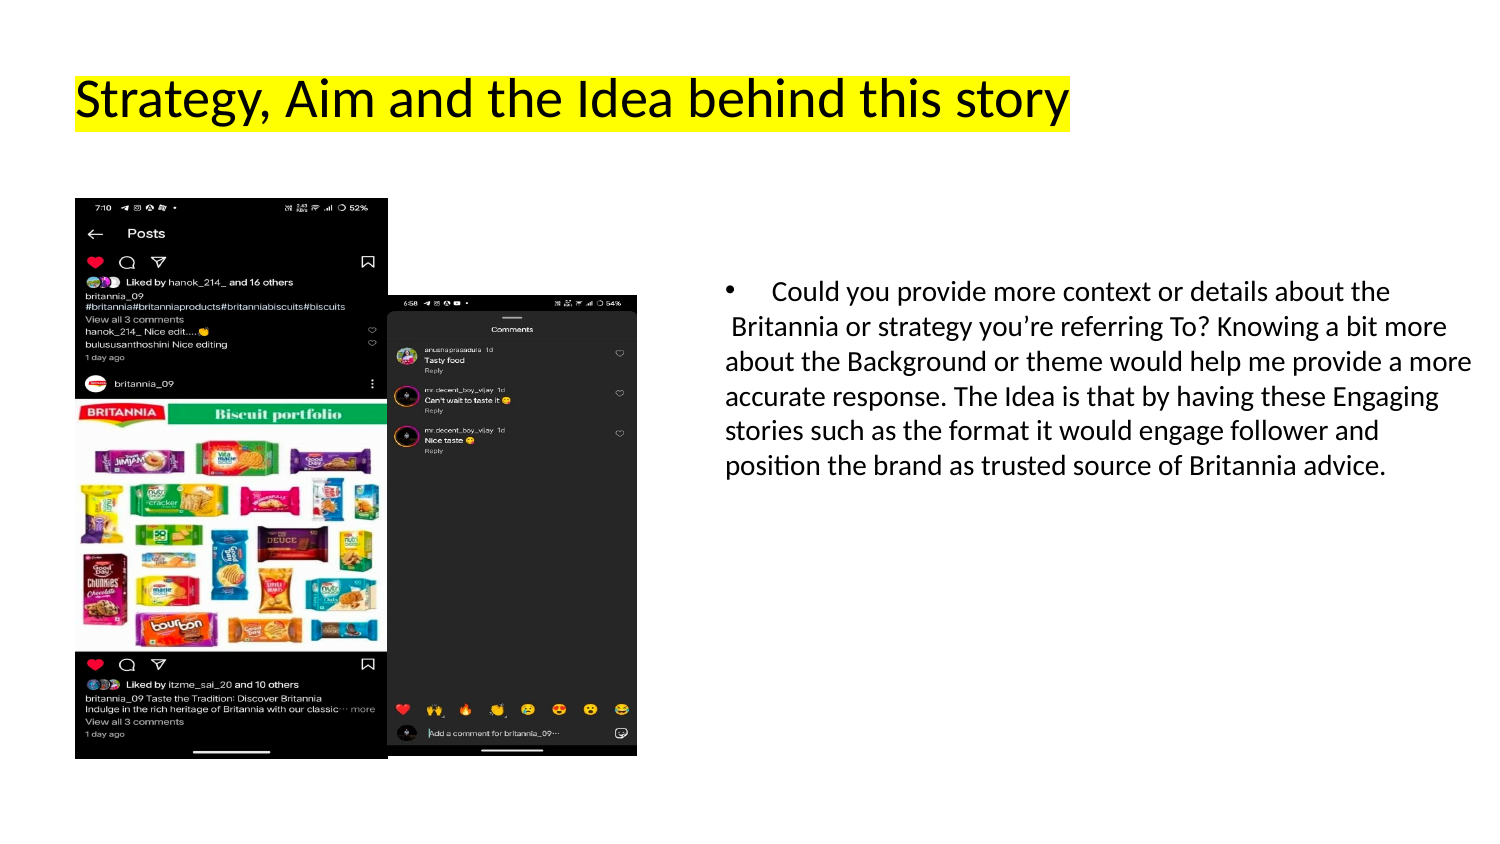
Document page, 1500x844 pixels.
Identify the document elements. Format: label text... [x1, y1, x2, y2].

list Could you provide more context or details about the Britannia or strategy you’re referring To? Knowing a bit more about the Background or theme would help me provide a more accurate response. The Idea is that by having these Engaging stories such as the format it would engage follower and position the brand as trusted source of Britannia advice. [724, 271, 1475, 484]
title Strategy, Aim and the Idea behind this story [75, 61, 1100, 198]
picture [74, 197, 637, 759]
